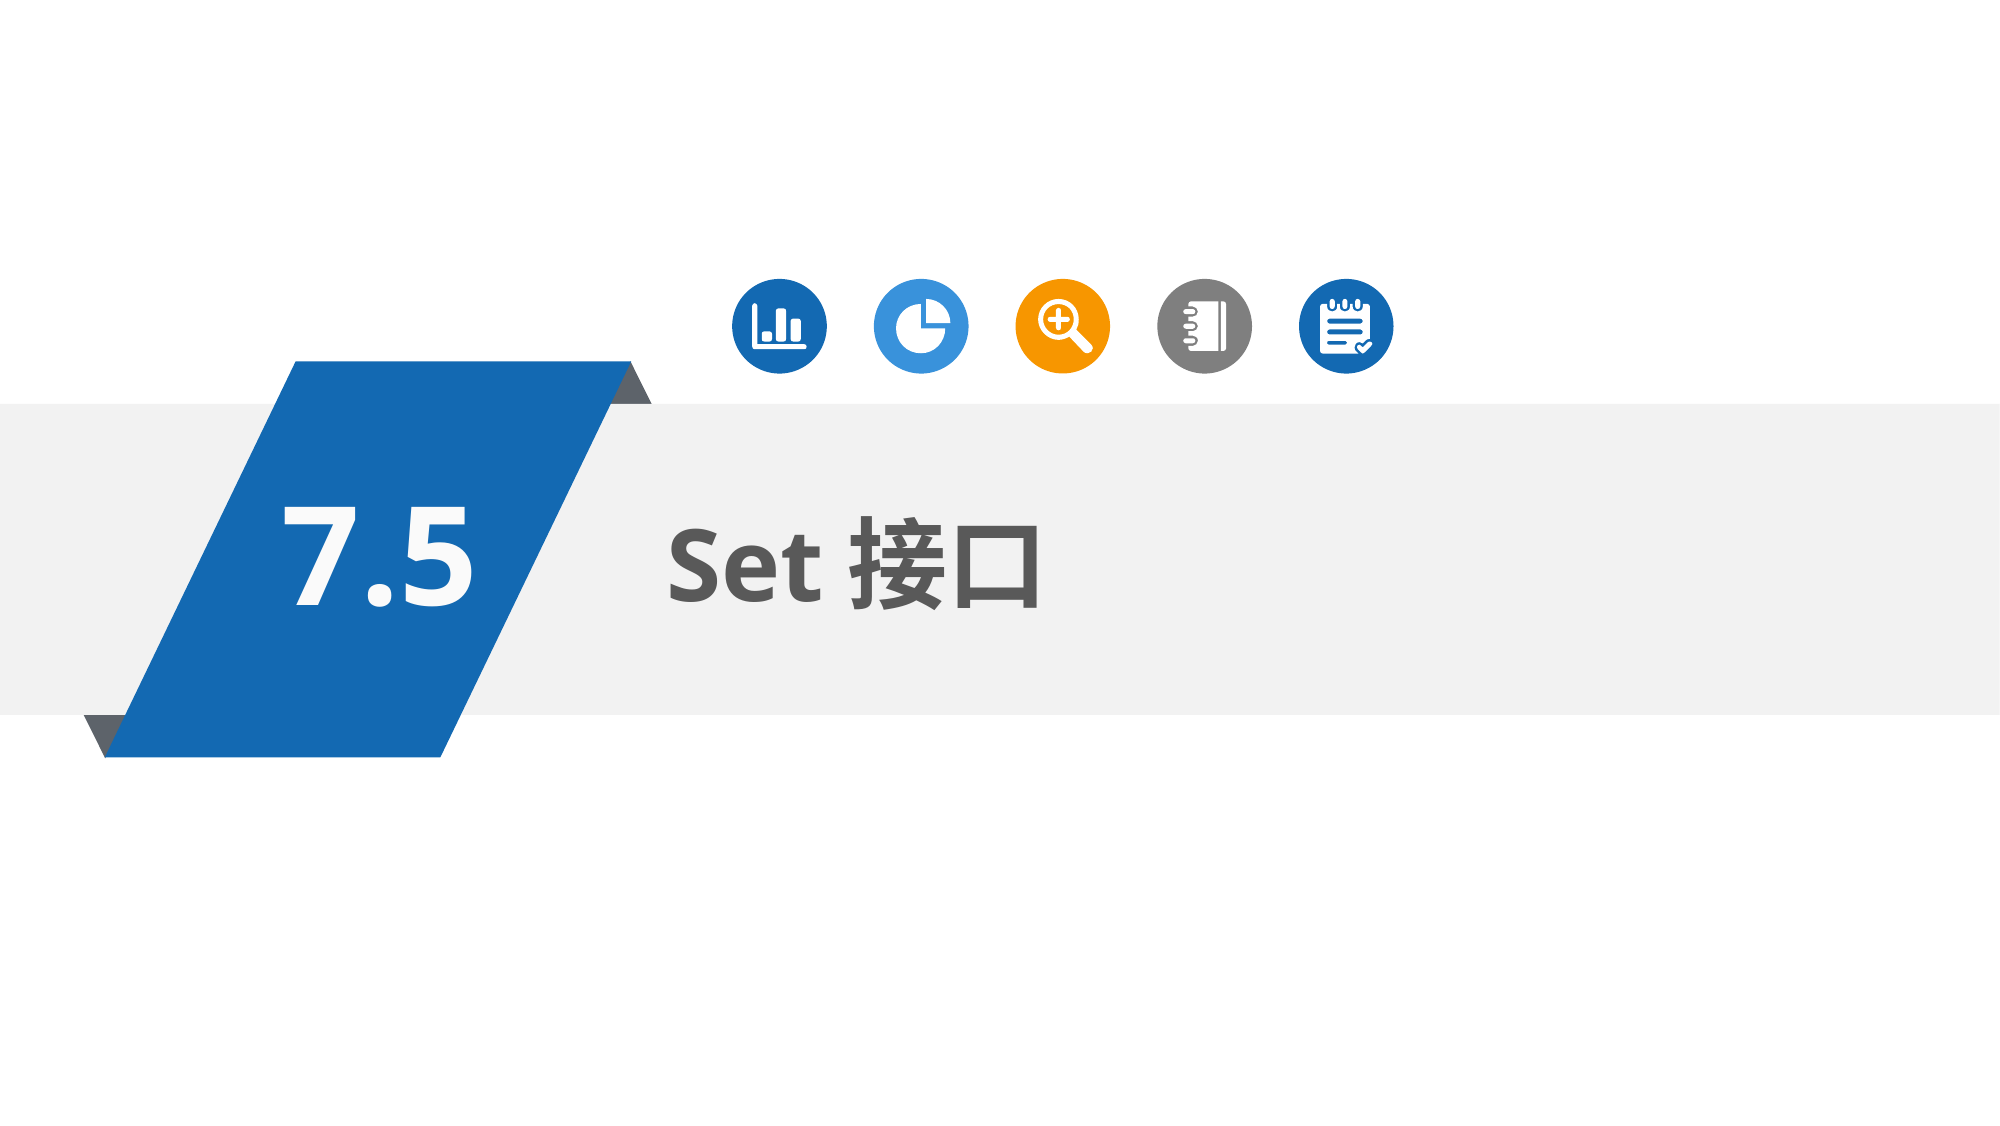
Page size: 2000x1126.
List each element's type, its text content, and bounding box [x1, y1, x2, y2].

text_box Set接口 [651, 494, 1473, 630]
text_box 7.5 [266, 460, 552, 641]
